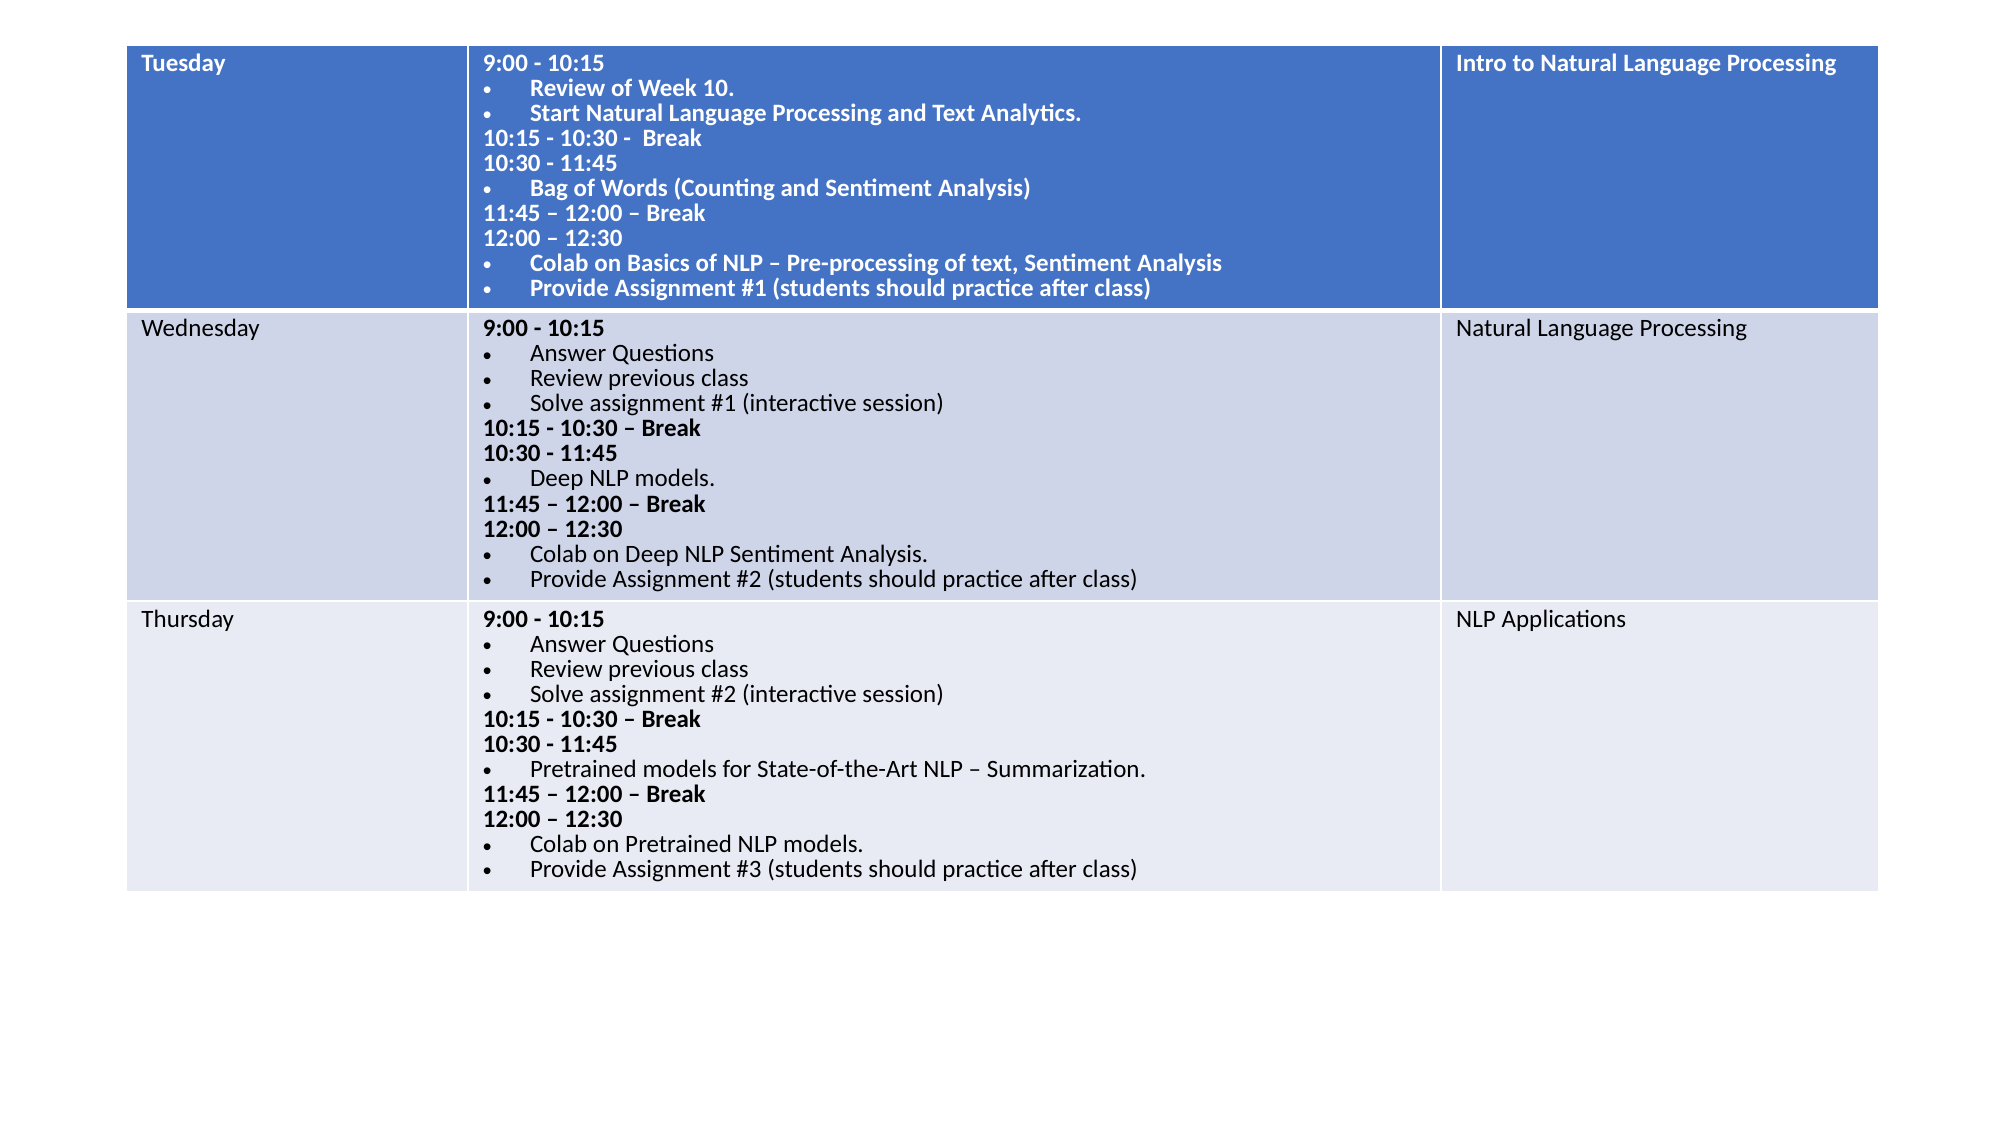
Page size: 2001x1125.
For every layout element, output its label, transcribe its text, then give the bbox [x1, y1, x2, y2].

table_cell NLP Applications [1442, 602, 1878, 891]
table_cell Natural Language Processing [1442, 313, 1878, 600]
table_cell 9:00 - 10:15 Answer Questions Review previous class Solve assignment #2 (interactive session) 10:15 - 10:30 – Break 10:30 - 11:45 Pretrained models for State-of-the-Art NLP – Summarization. 11:45 – 12:00 – Break 12:00 – 12:30 Colab on Pretrained NLP models. Provide Assignment #3 (students should practice after class) [469, 602, 1440, 891]
table_header Tuesday [127, 46, 467, 308]
table_cell 9:00 - 10:15 Answer Questions Review previous class Solve assignment #1 (interactive session) 10:15 - 10:30 – Break 10:30 - 11:45 Deep NLP models. 11:45 – 12:00 – Break 12:00 – 12:30 Colab on Deep NLP Sentiment Analysis. Provide Assignment #2 (students should practice after class) [469, 313, 1440, 600]
table_cell Wednesday [127, 313, 467, 600]
table_header 9:00 - 10:15 Review of Week 10. Start Natural Language Processing and Text Analytics. 10:15 - 10:30 - Break 10:30 - 11:45 Bag of Words (Counting and Sentiment Analysis) 11:45 – 12:00 – Break 12:00 – 12:30 Colab on Basics of NLP – Pre-processing of text, Sentiment Analysis Provide Assignment #1 (students should practice after class) [469, 46, 1440, 308]
table_header Intro to Natural Language Processing [1442, 46, 1878, 308]
table_cell Thursday [127, 602, 467, 891]
